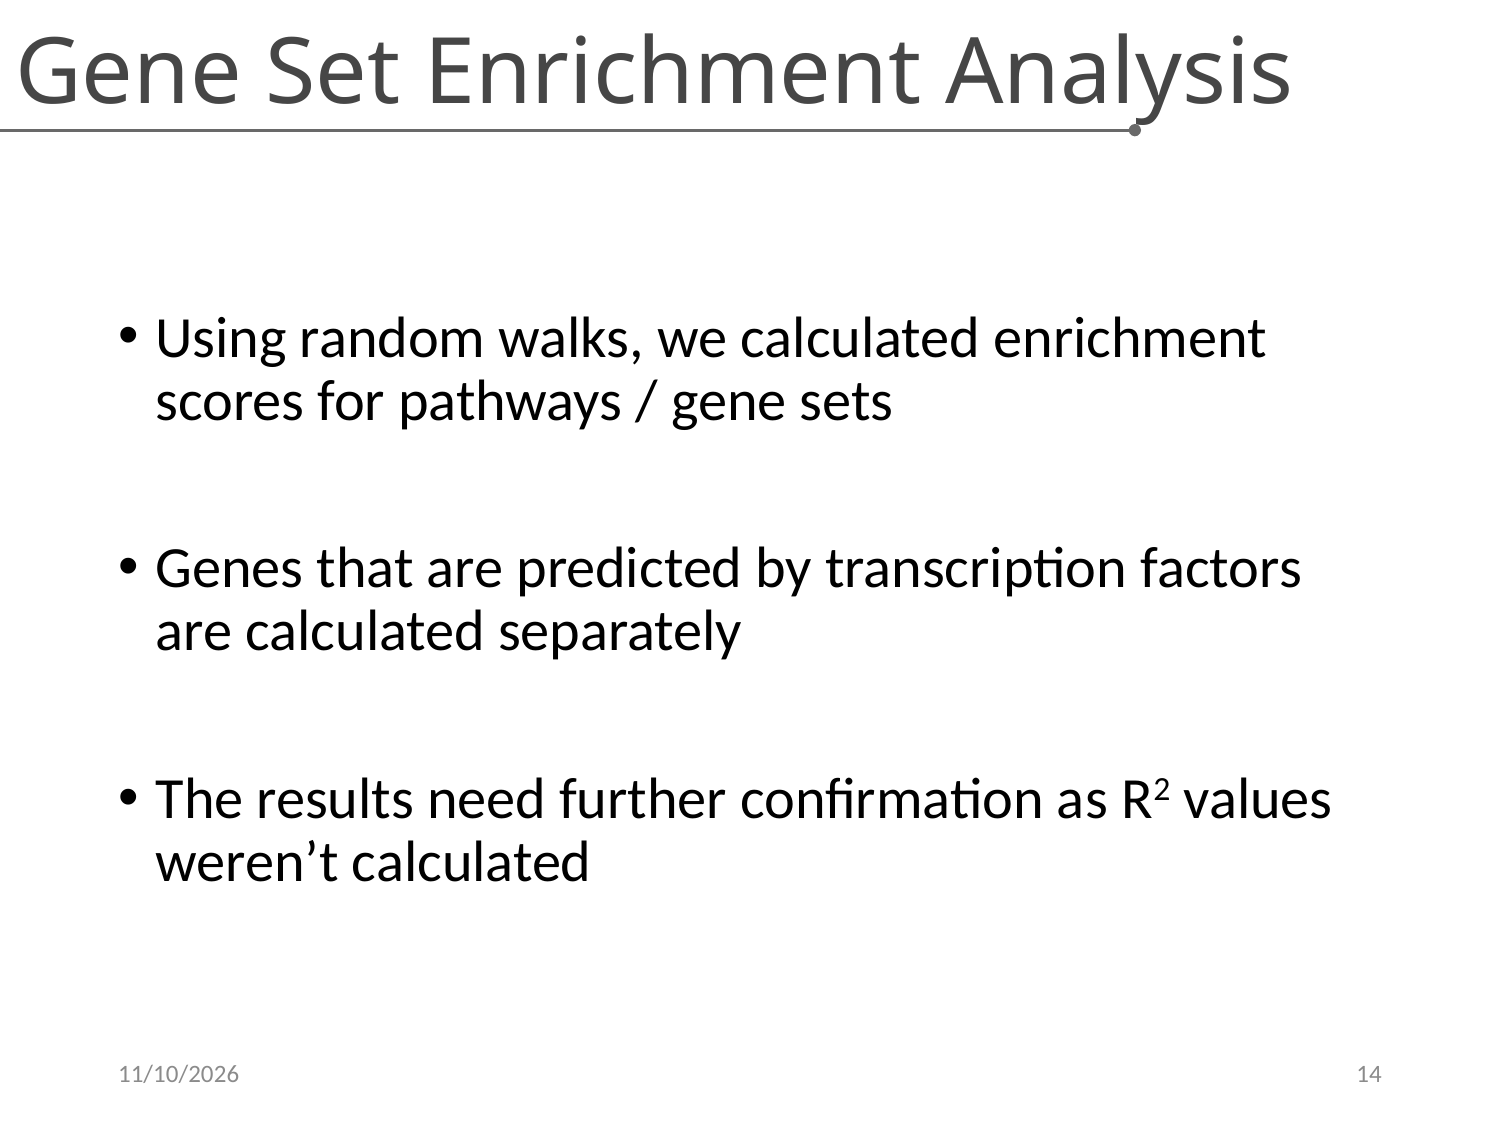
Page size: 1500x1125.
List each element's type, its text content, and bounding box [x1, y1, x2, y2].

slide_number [103, 1042, 441, 1103]
text_box Gene Set Enrichment Analysis [0, 0, 1500, 148]
list Using random walks, we calculated enrichment scores for pathways / gene sets Genes that are predicted by transcription factors are calculated separately The results need further confirmation as R2 values weren’t calculated [103, 299, 1397, 1014]
slide_number 14 [1059, 1042, 1397, 1103]
